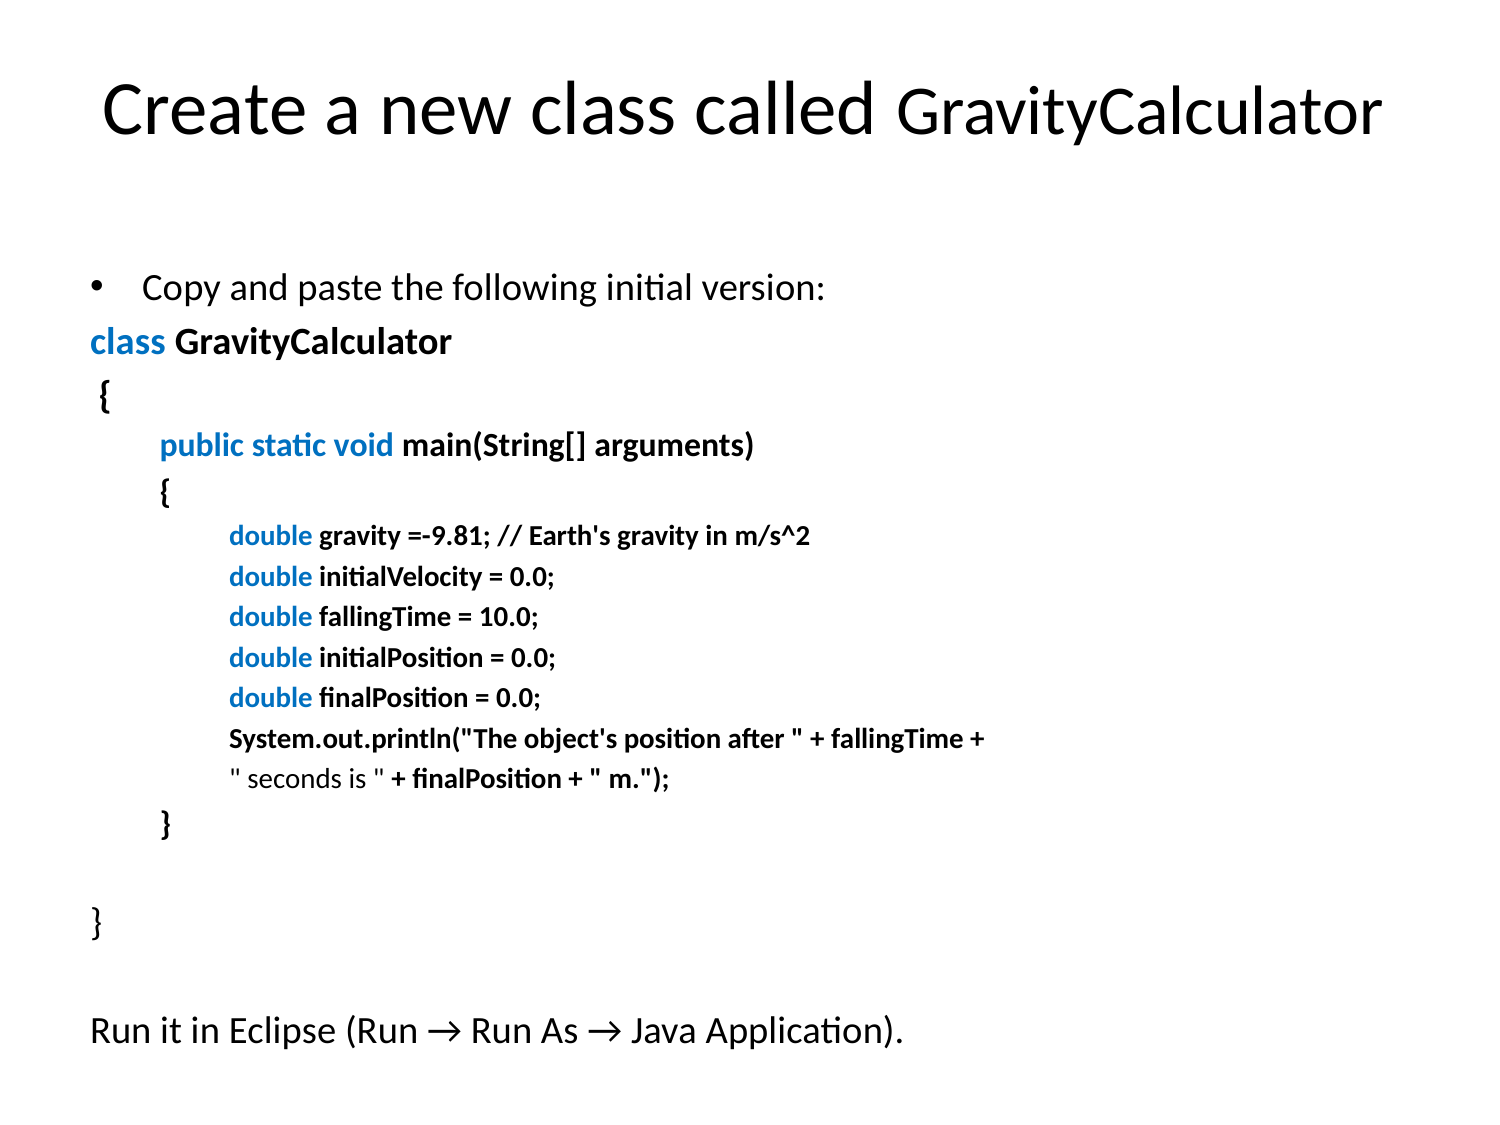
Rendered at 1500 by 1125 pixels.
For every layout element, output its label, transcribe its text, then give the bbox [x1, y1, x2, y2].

list Copy and paste the following initial version: class GravityCalculator { public static void main(String[] arguments) { double gravity =-9.81; // Earth's gravity in m/s^2 double initialVelocity = 0.0; double fallingTime = 10.0; double initialPosition = 0.0; double finalPosition = 0.0; System.out.println("The object's position after " + fallingTime + " seconds is " + finalPosition + " m."); } } Run it in Eclipse (Run → Run As → Java Application). [75, 200, 1500, 1063]
title Create a new class called GravityCalculator [75, 45, 1413, 163]
